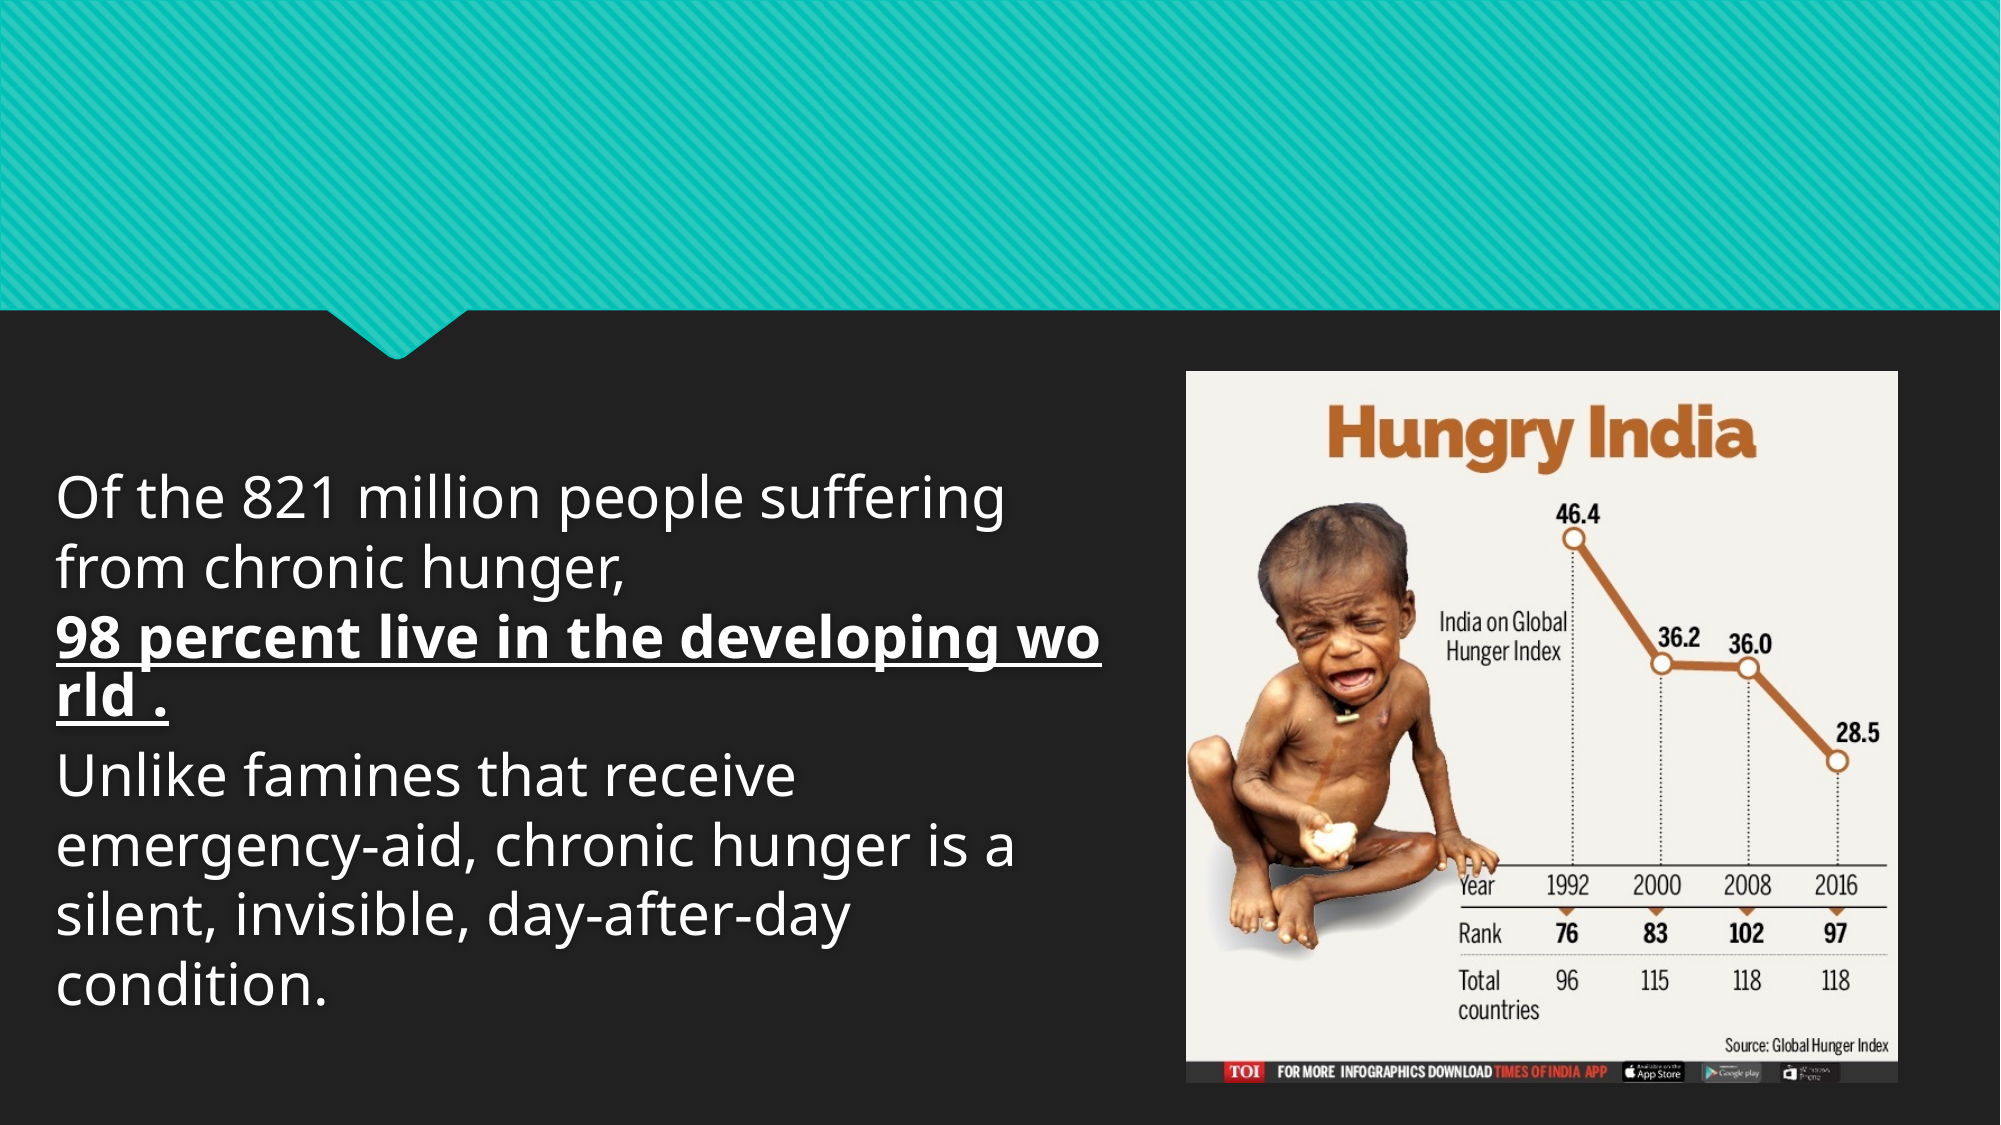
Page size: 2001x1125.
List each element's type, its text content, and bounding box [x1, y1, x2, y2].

title [132, 73, 1868, 273]
picture [1185, 371, 1898, 1083]
list Of the 821 million people suffering from chronic hunger, 98 percent live in the developing world .Unlike famines that receive emergency-aid, chronic hunger is a silent, invisible, day-after-day condition. [40, 294, 1144, 1125]
